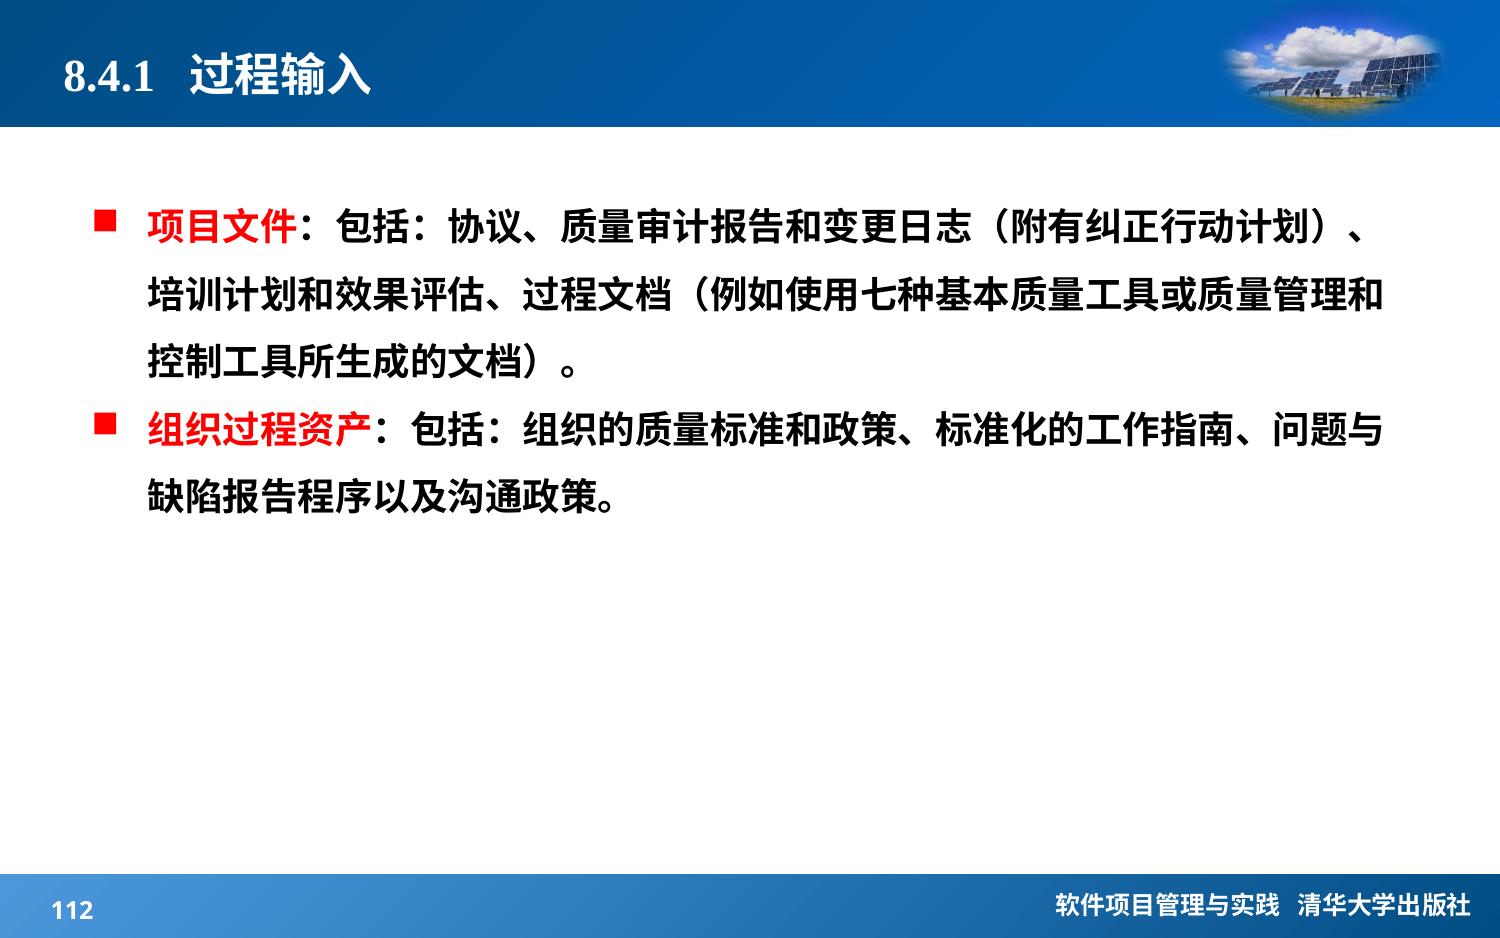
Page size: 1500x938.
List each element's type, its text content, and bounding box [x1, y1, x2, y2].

text_box 项目文件：包括：协议、质量审计报告和变更日志（附有纠正行动计划）、培训计划和效果评估、过程文档（例如使用七种基本质量工具或质量管理和控制工具所生成的文档）。 组织过程资产：包括：组织的质量标准和政策、标准化的工作指南、问题与缺陷报告程序以及沟通政策。 [76, 173, 1424, 759]
title 8.4.1 过程输入 [48, 19, 1005, 127]
picture [1233, 6, 1433, 113]
